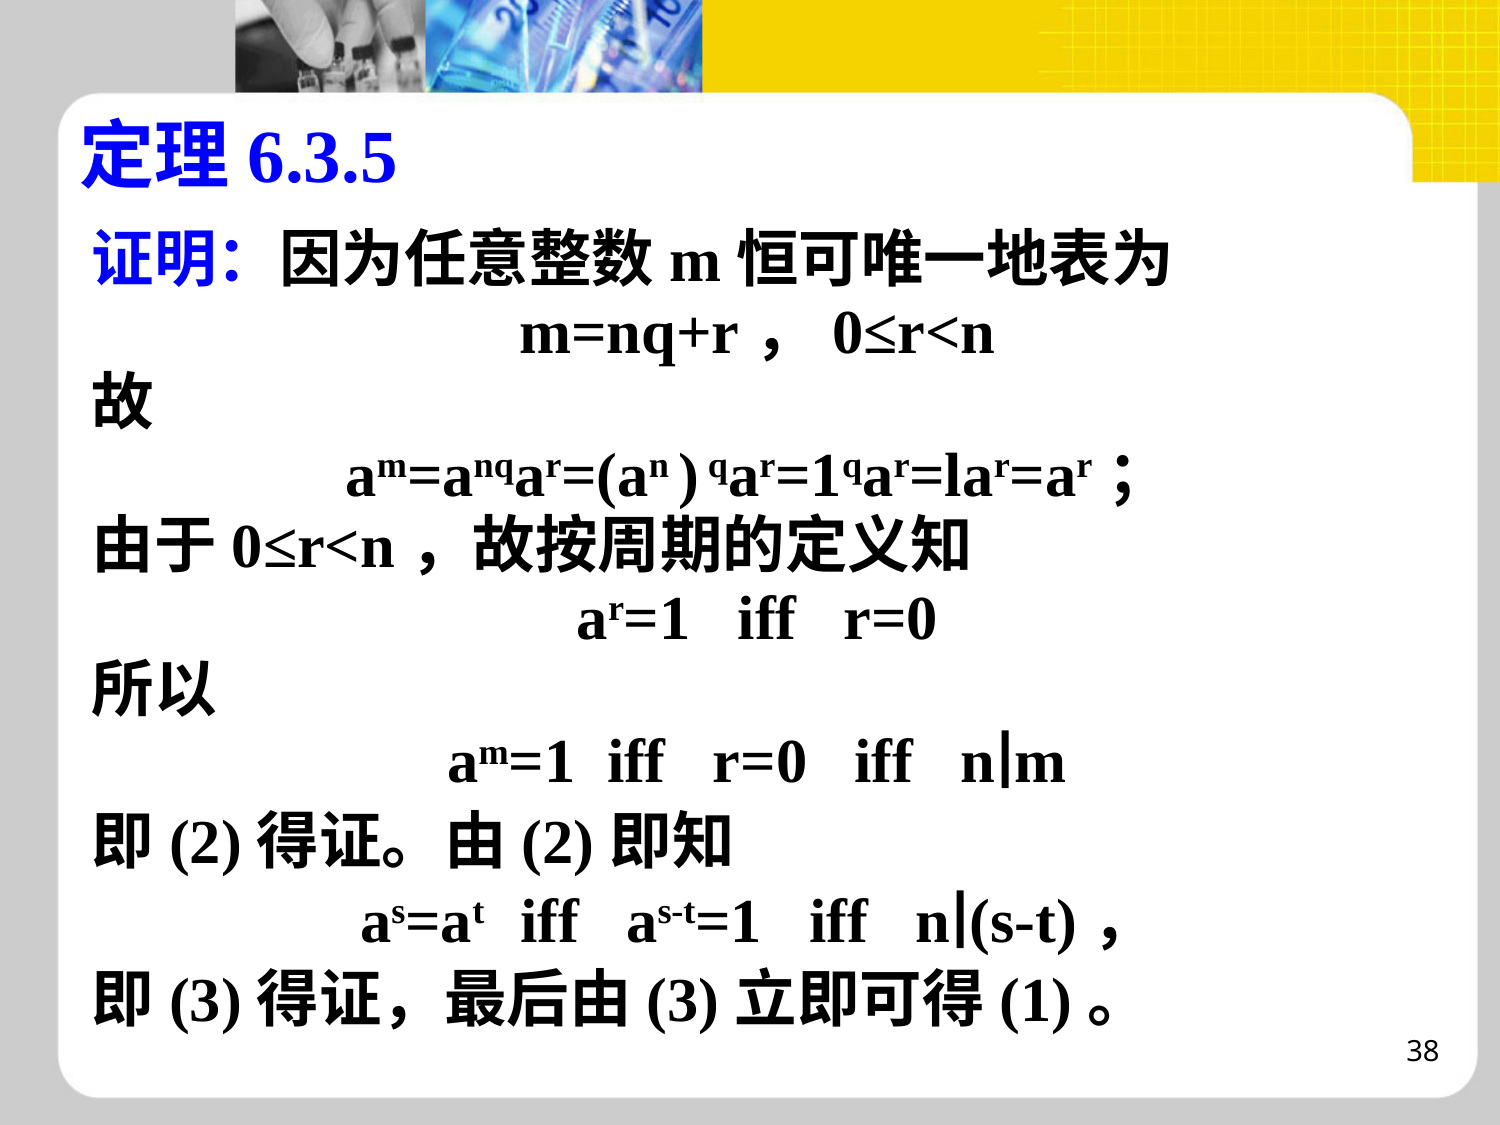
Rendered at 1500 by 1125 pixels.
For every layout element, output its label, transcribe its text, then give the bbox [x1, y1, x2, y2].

picture [0, 0, 1500, 1125]
title 定理6.3.5 [64, 90, 1340, 216]
list 证明：因为任意整数m恒可唯一地表为 m=nq+r，0≤r<n 故 am=anqar=(an ) qar=1qar=lar=ar； 由于0≤r<n，故按周期的定义知 ar=1 iff r=0 所以 am=1 iff r=0 iff n∣m 即(2)得证。由(2)即知 as=at iff as-t=1 iff n∣(s-t)， 即(3)得证，最后由(3)立即可得(1)。 [76, 220, 1439, 1087]
slide_number 38 [1141, 1024, 1455, 1101]
